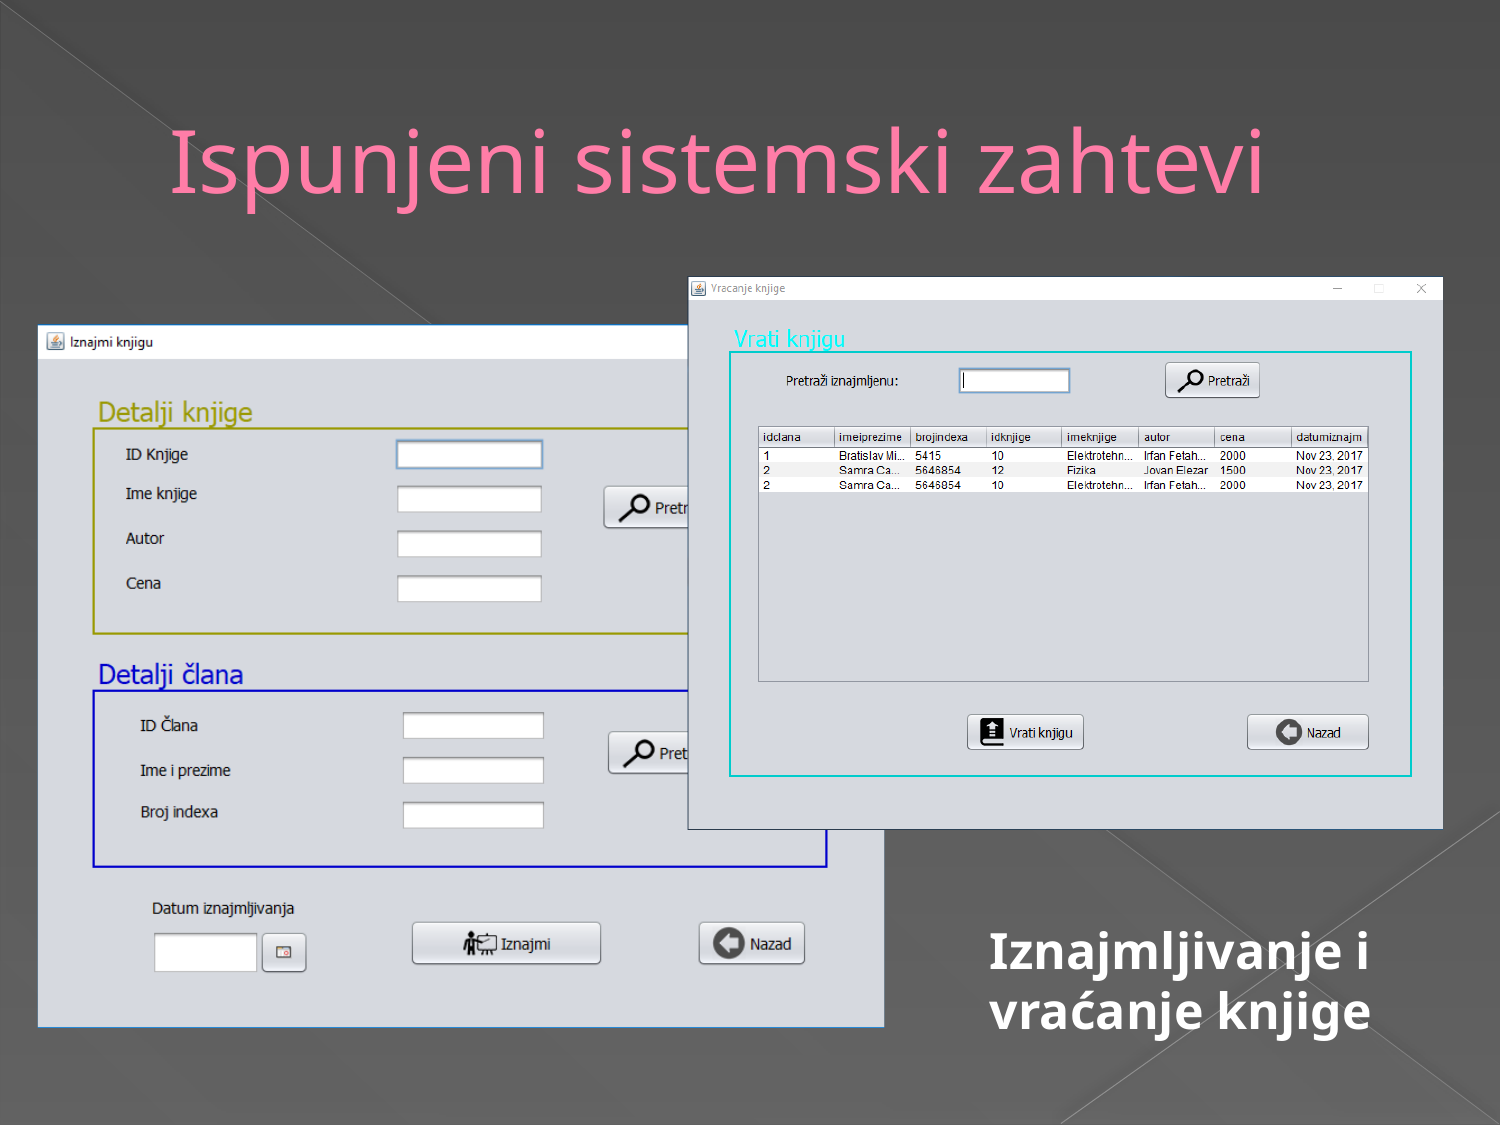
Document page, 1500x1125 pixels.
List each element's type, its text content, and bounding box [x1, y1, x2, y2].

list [37, 324, 885, 1028]
title Ispunjeni sistemski zahtevi [75, 43, 1425, 274]
text_box Iznajmljivanje i vraćanje knjige [974, 912, 1500, 1048]
picture [687, 276, 1444, 830]
